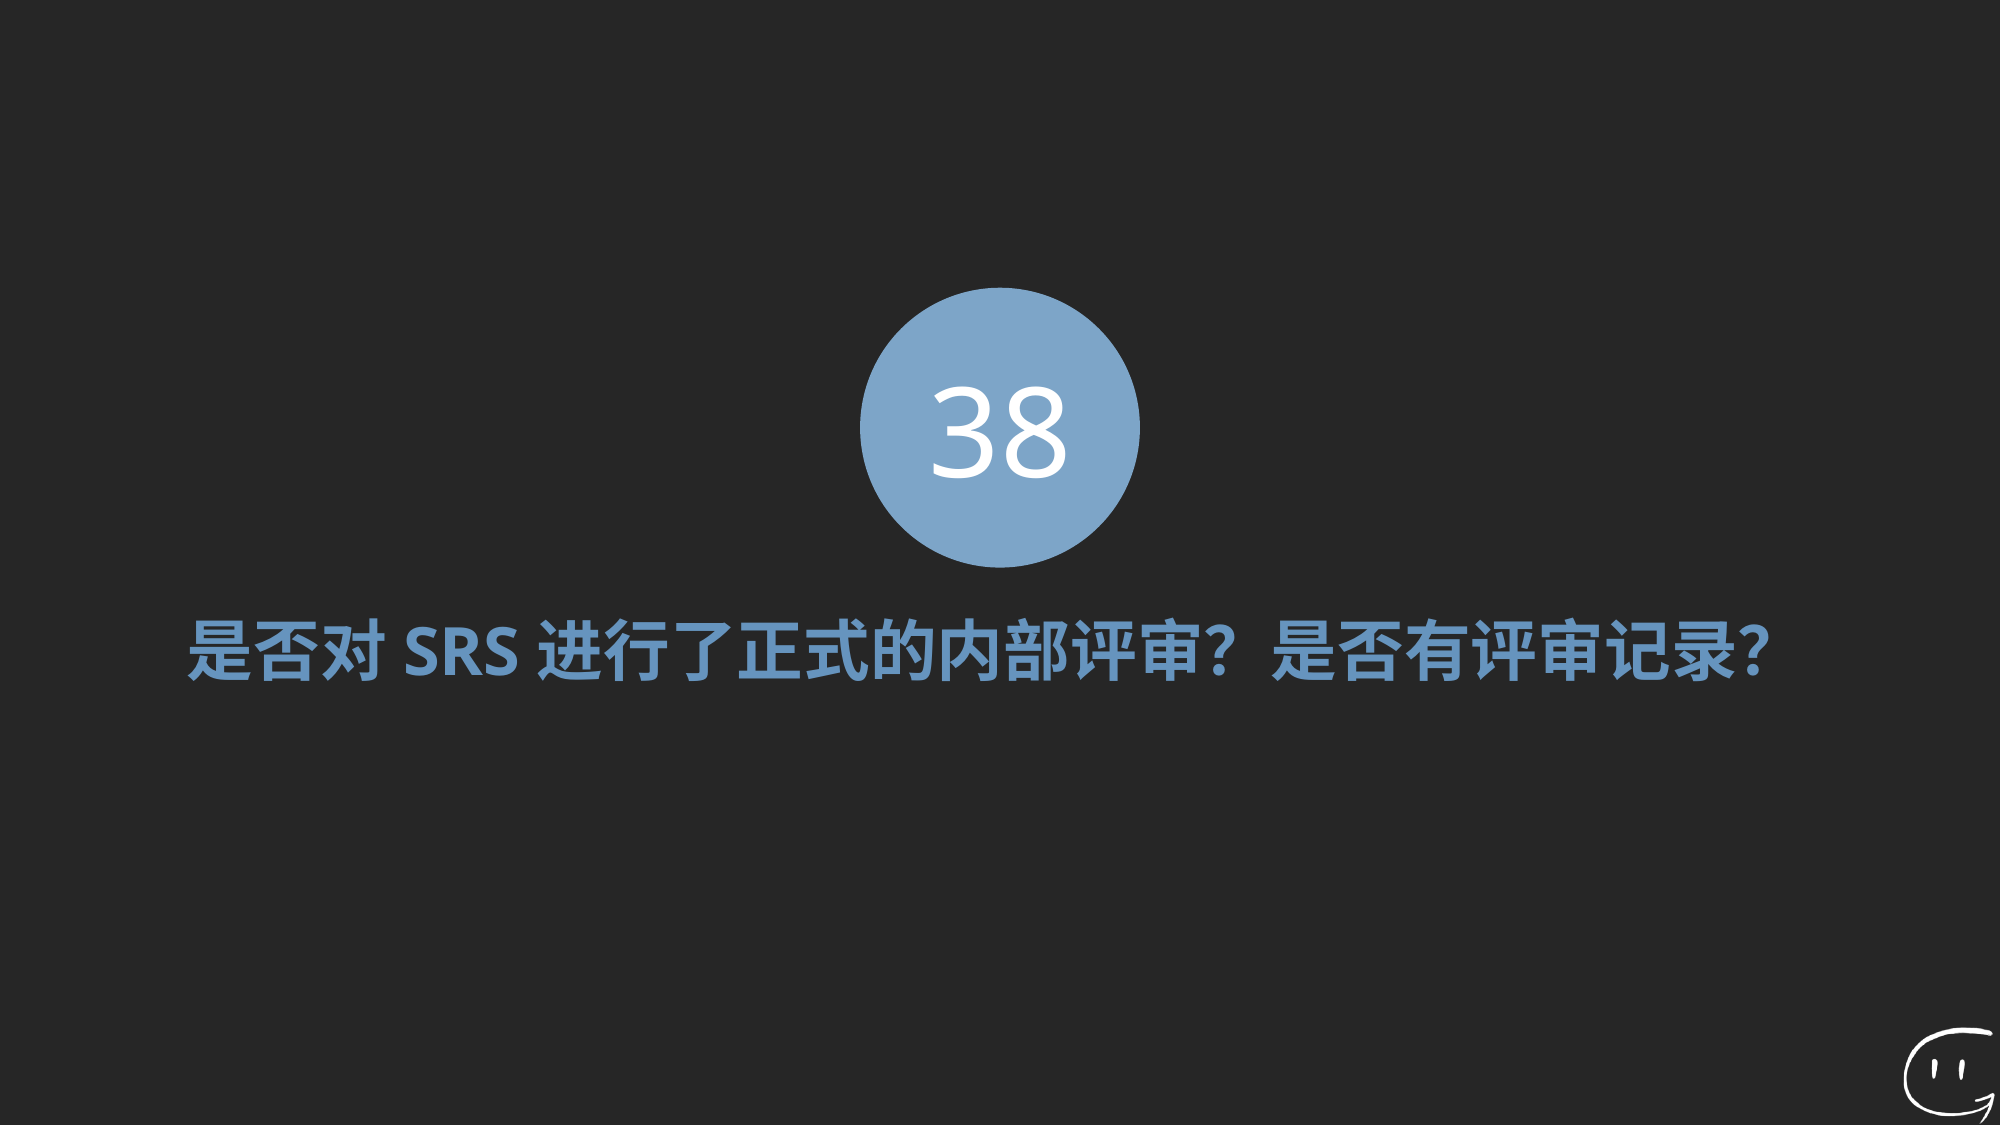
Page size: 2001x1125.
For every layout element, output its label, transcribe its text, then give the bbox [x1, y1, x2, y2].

picture [1899, 1023, 2000, 1125]
text_box 38 [859, 286, 1141, 569]
text_box 是否对SRS进行了正式的内部评审？是否有评审记录？ [172, 601, 1820, 697]
